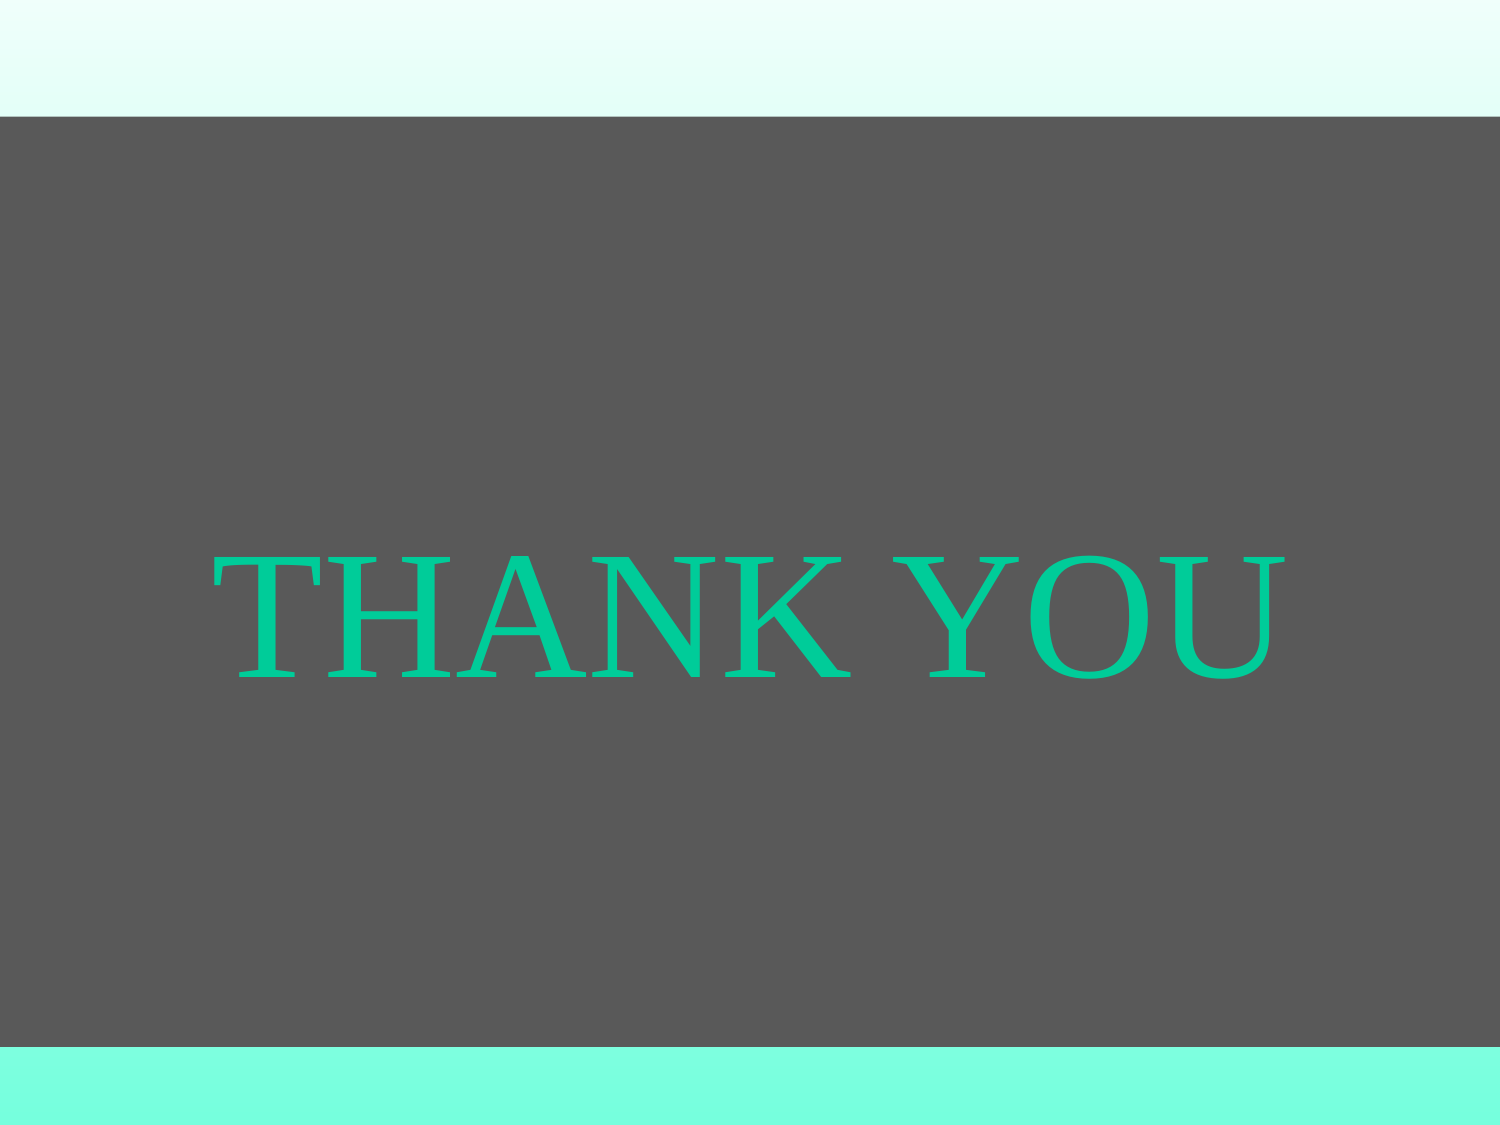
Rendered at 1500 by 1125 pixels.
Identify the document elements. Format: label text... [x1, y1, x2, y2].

text_box [0, 116, 1500, 1047]
text_box THANK YOU [196, 486, 1304, 722]
